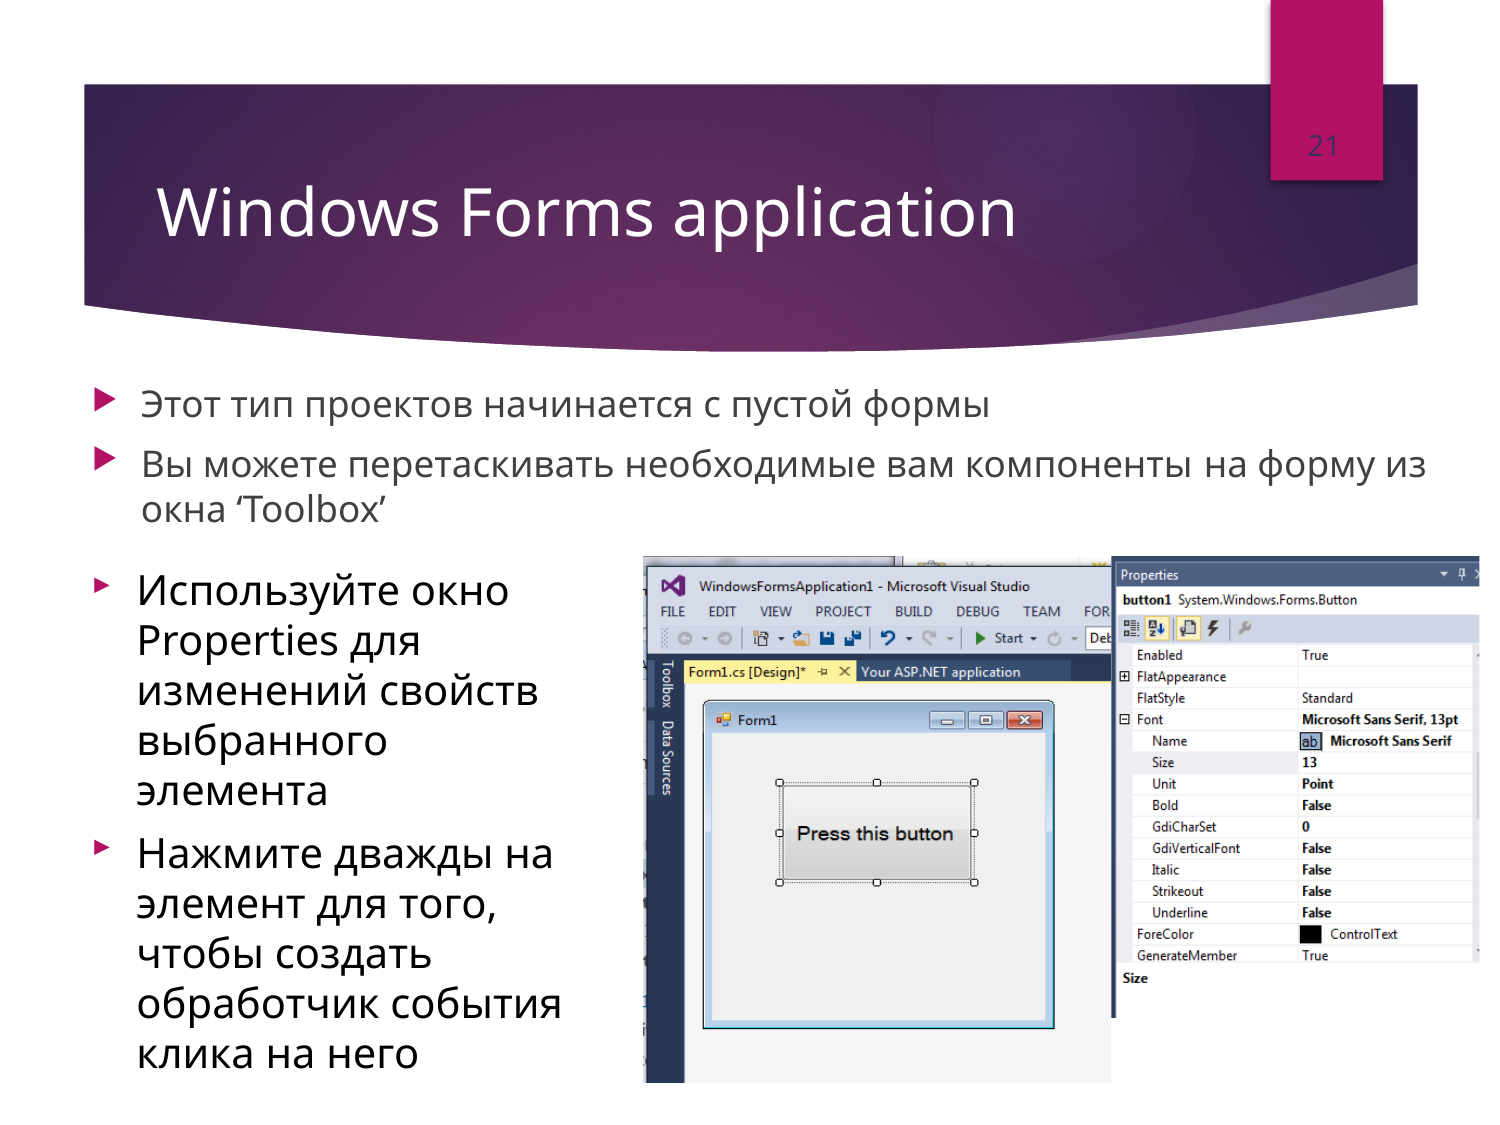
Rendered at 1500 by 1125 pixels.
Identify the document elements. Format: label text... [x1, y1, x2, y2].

text_box Используйте окно Properties для изменений свойств выбранного элемента Нажмите дважды на элемент для того, чтобы создать обработчик события клика на него [76, 556, 597, 1071]
title Windows Forms application [141, 152, 1183, 269]
picture [643, 556, 1480, 1083]
slide_number 21 [1259, 48, 1390, 175]
list Этот тип проектов начинается с пустой формы Вы можете перетаскивать необходимые вам компоненты на форму из окна ‘Toolbox’ [76, 373, 1463, 539]
